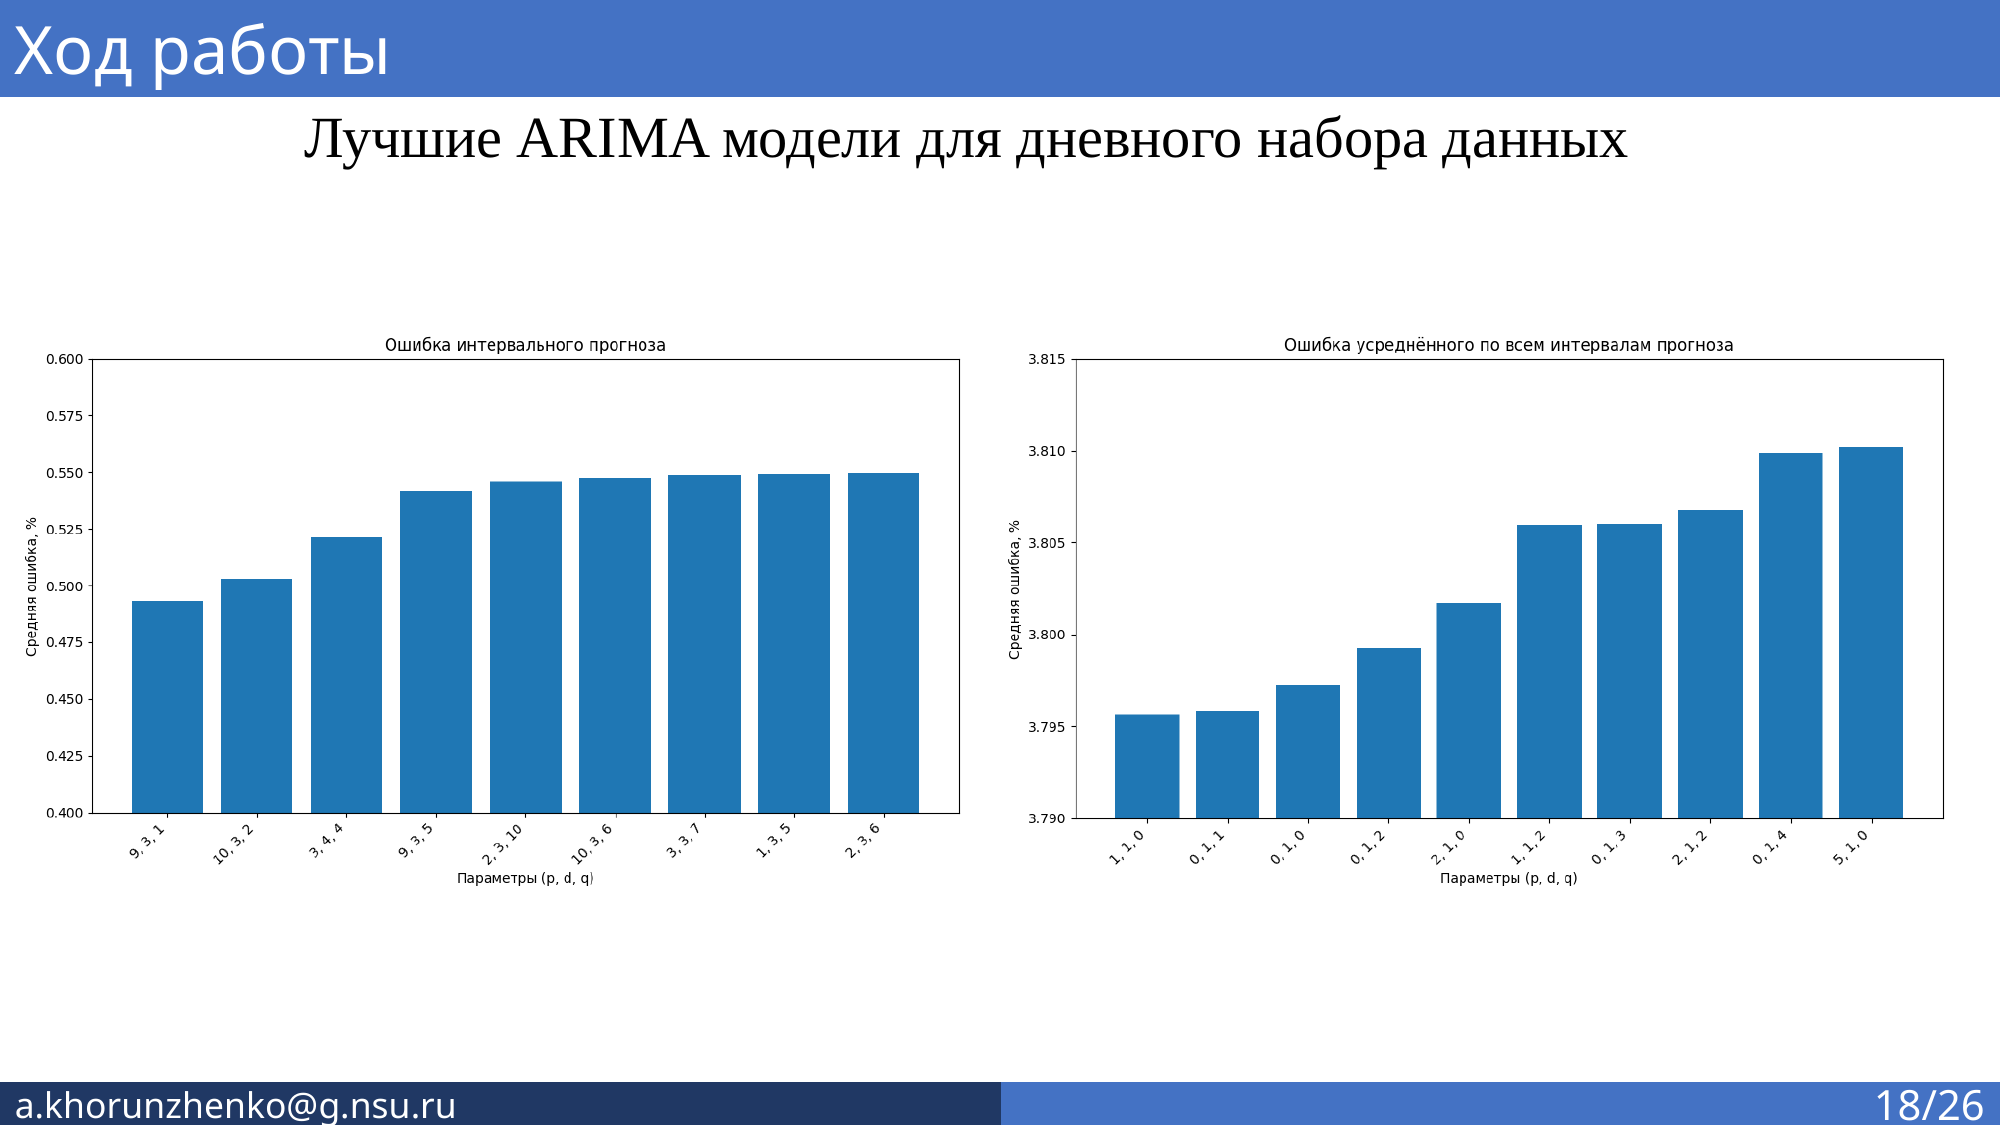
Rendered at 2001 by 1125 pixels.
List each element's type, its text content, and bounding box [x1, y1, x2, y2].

list Лучшие ARIMA модели для дневного набора данных [104, 99, 1830, 814]
picture [999, 323, 1951, 895]
text_box Ход работы [0, 0, 2000, 97]
picture [15, 323, 967, 895]
text_box 18/26 [1001, 1082, 2000, 1125]
text_box a.khorunzhenko@g.nsu.ru [0, 1082, 1001, 1125]
